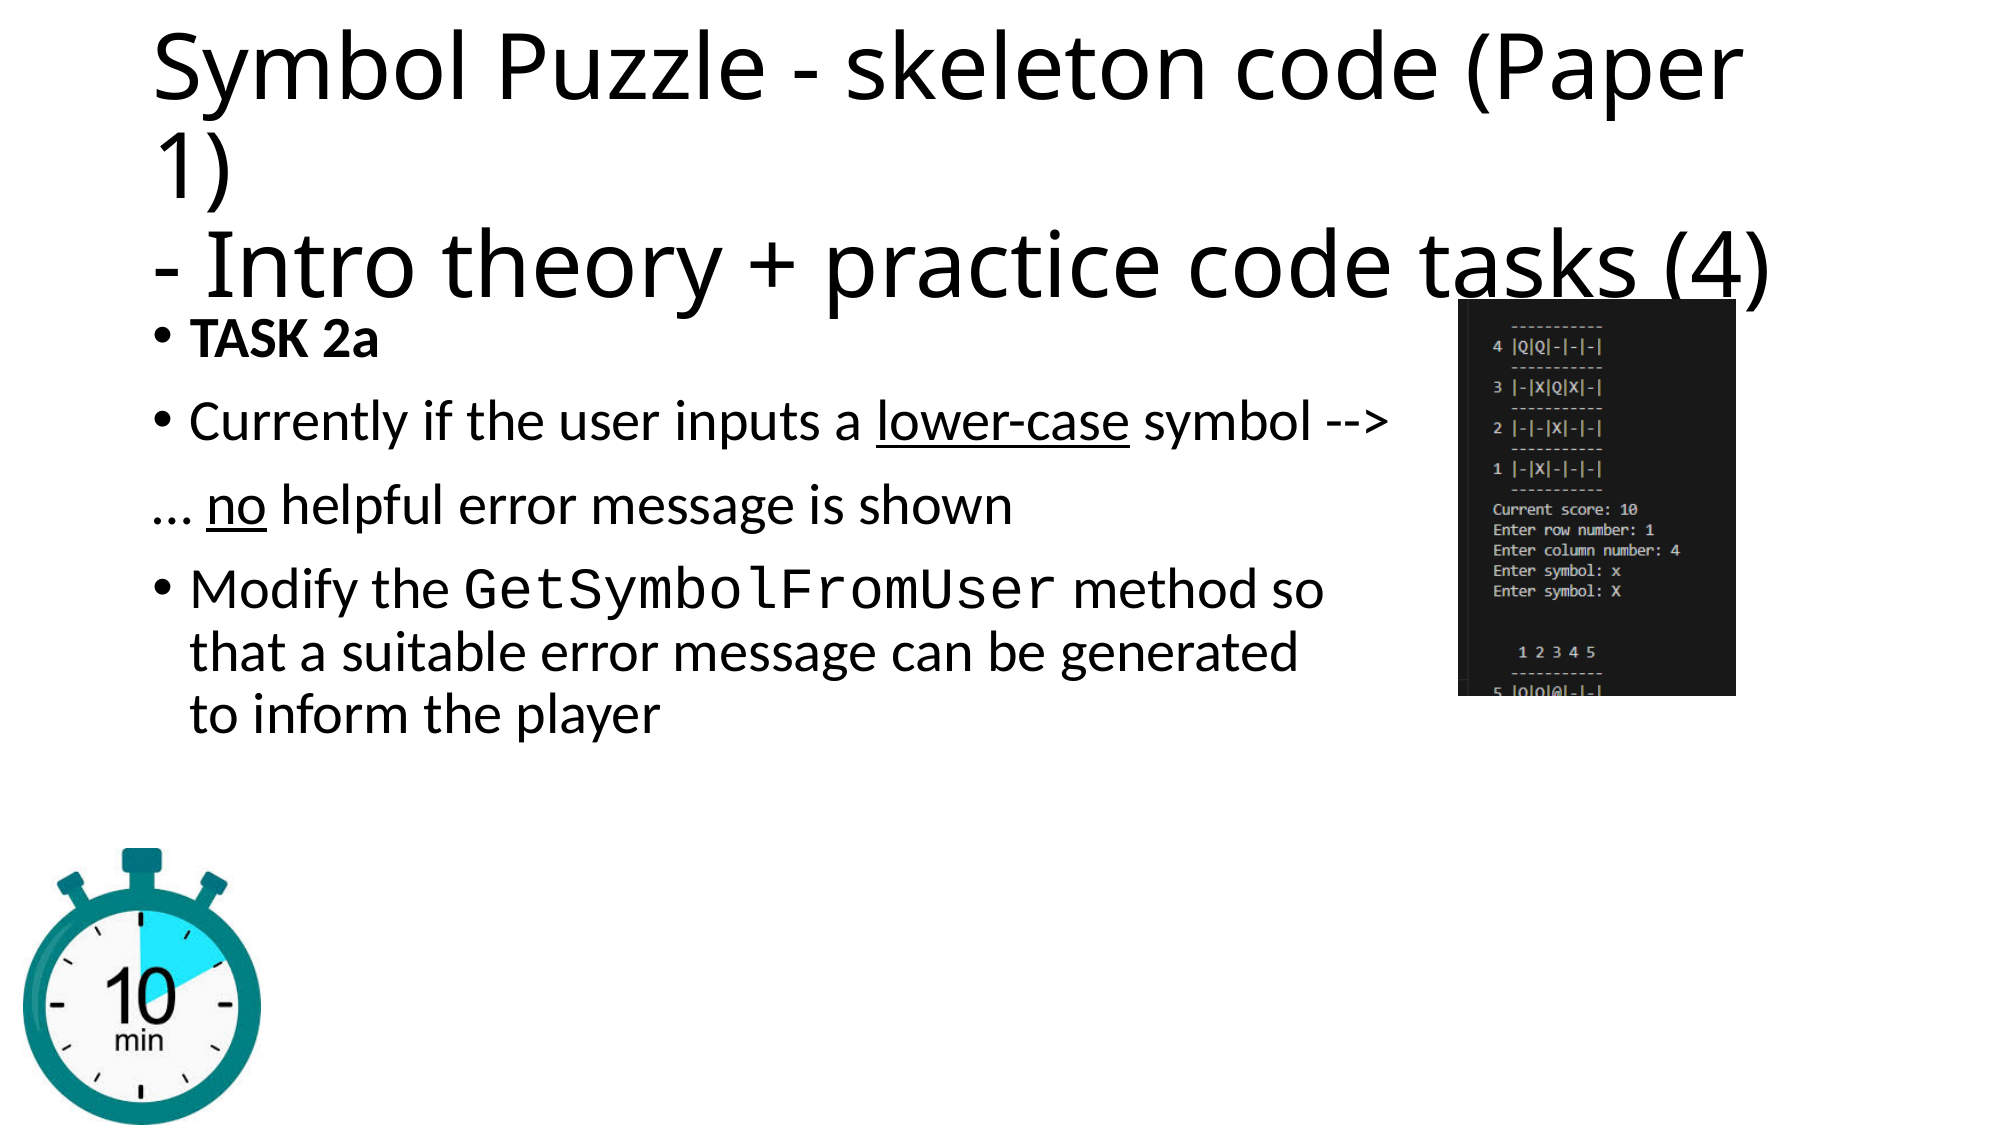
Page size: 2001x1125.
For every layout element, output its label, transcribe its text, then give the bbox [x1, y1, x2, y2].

list TASK 2a Currently if the user inputs a lower-case symbol --> … no helpful error message is shown Modify the GetSymbolFromUser method so that a suitable error message can be generated to inform the player [137, 299, 1895, 1125]
picture [1458, 299, 1736, 696]
title Symbol Puzzle - skeleton code (Paper 1) - Intro theory + practice code tasks (4) [137, 59, 1863, 278]
picture [23, 848, 261, 1125]
